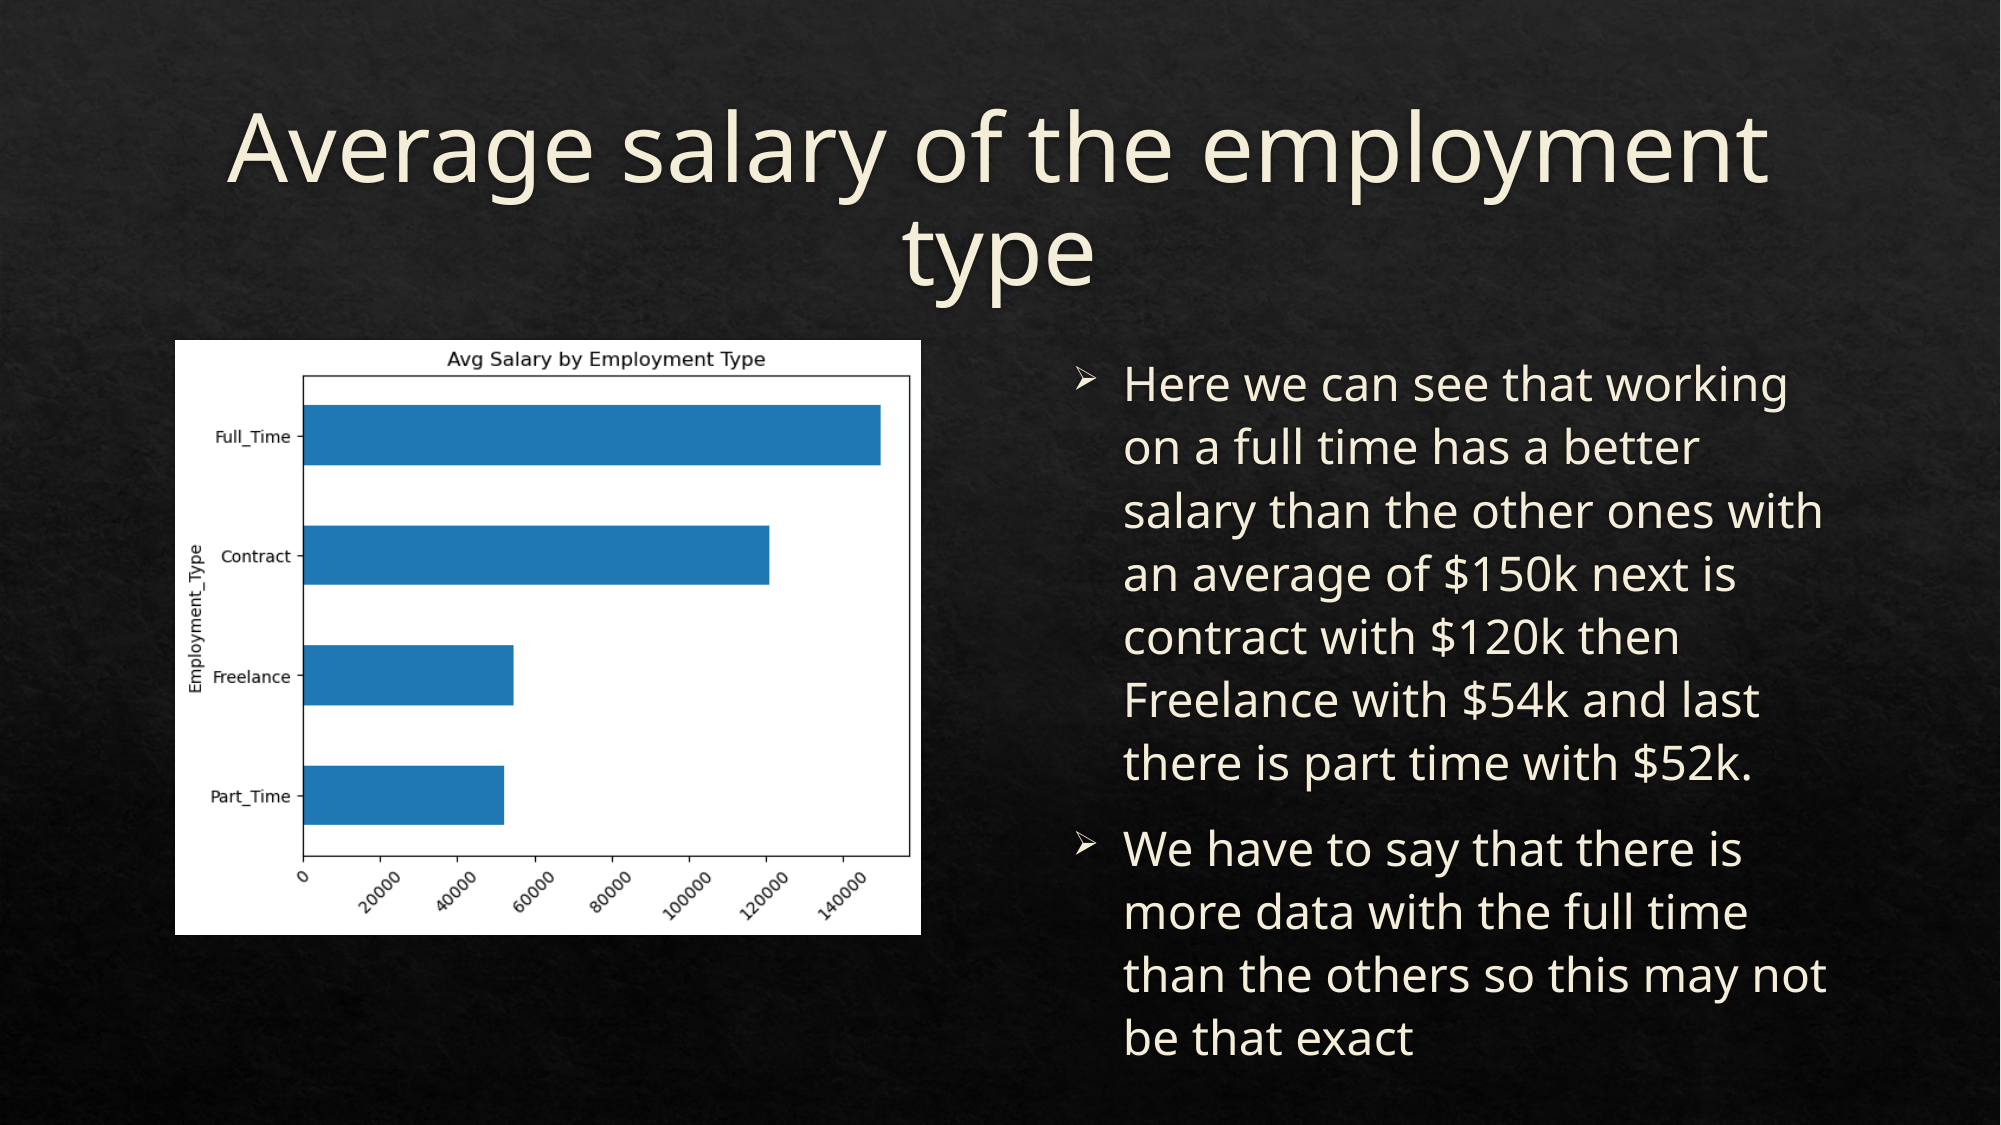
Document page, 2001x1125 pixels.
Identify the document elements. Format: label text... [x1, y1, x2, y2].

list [175, 340, 921, 936]
list Here we can see that working on a full time has a better salary than the other ones with an average of $150k next is contract with $120k then Freelance with $54k and last there is part time with $52k. We have to say that there is more data with the full time than the others so this may not be that exact [1051, 340, 1849, 935]
title Average salary of the employment type [149, 99, 1849, 307]
